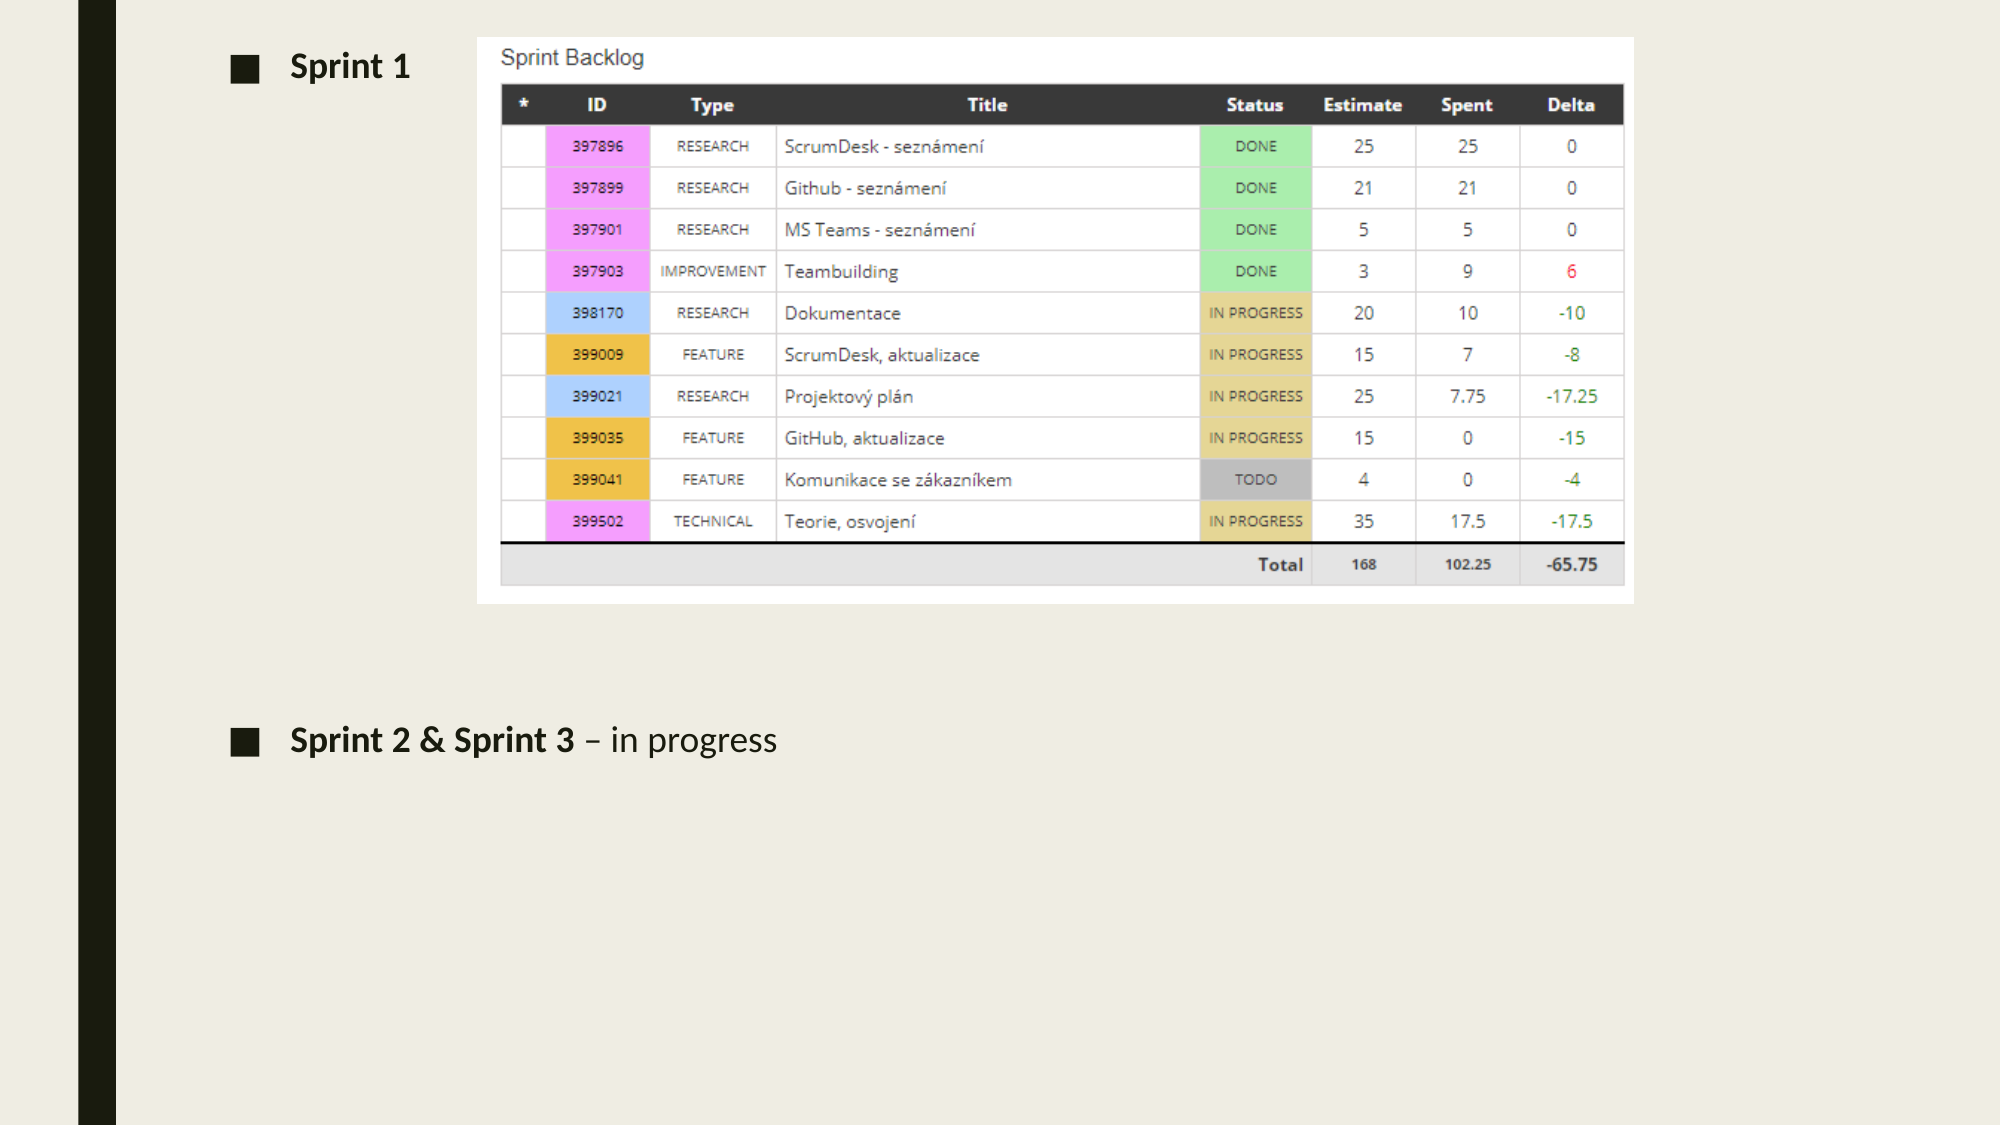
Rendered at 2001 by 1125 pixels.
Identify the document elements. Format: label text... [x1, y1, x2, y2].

picture [477, 37, 1634, 604]
list Sprint 1 Sprint 2 & Sprint 3 – in progress [212, 37, 1788, 877]
